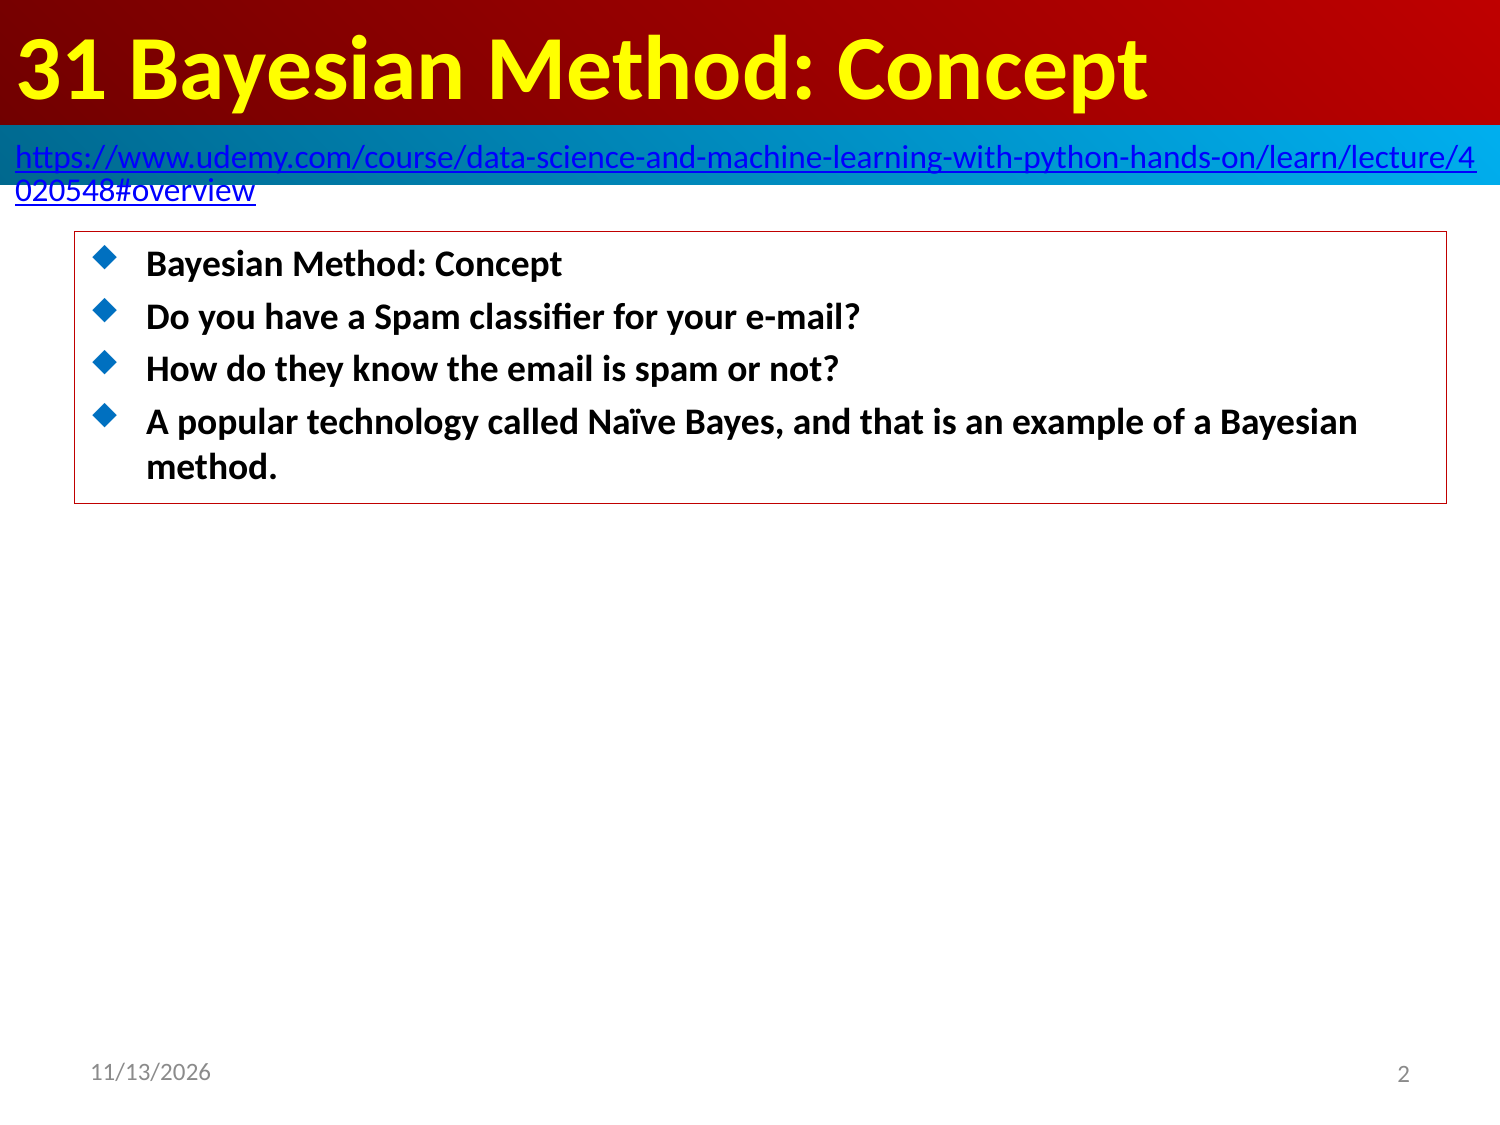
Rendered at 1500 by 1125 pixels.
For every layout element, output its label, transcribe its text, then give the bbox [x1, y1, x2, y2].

subtitle Bayesian Method: Concept Do you have a Spam classifier for your e-mail? How do they know the email is spam or not? A popular technology called Naïve Bayes, and that is an example of a Bayesian method. [74, 231, 1447, 504]
title 31 Bayesian Method: Concept [0, 0, 1500, 125]
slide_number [75, 1040, 425, 1101]
text_box https://www.udemy.com/course/data-science-and-machine-learning-with-python-hands-on/learn/lecture/4020548#overview [0, 125, 1500, 185]
slide_number 2 [1074, 1042, 1425, 1103]
